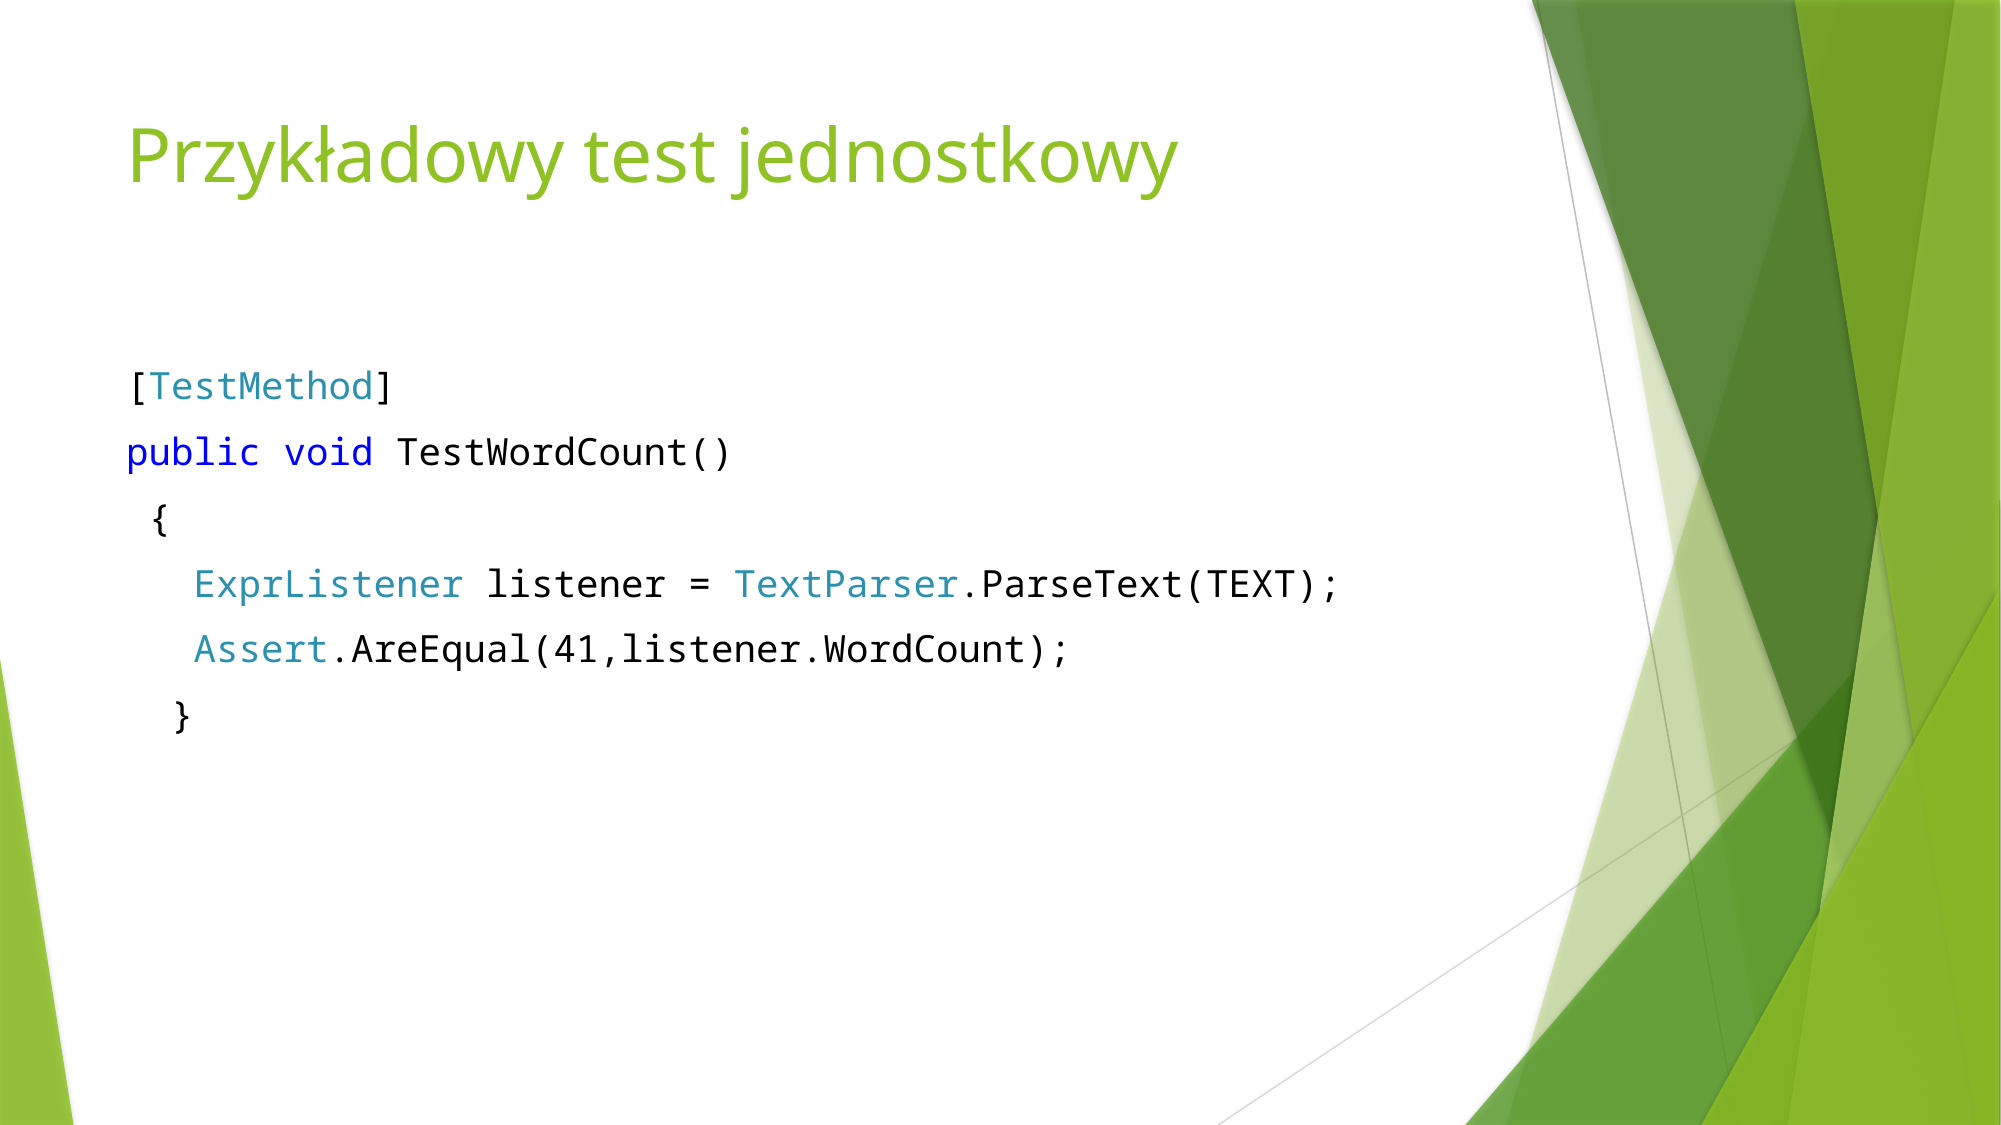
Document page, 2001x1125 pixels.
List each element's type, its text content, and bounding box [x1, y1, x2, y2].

title Przykładowy test jednostkowy [111, 99, 1522, 317]
list [TestMethod] public void TestWordCount() { ExprListener listener = TextParser.ParseText(TEXT); Assert.AreEqual(41,listener.WordCount); } [111, 354, 1522, 992]
